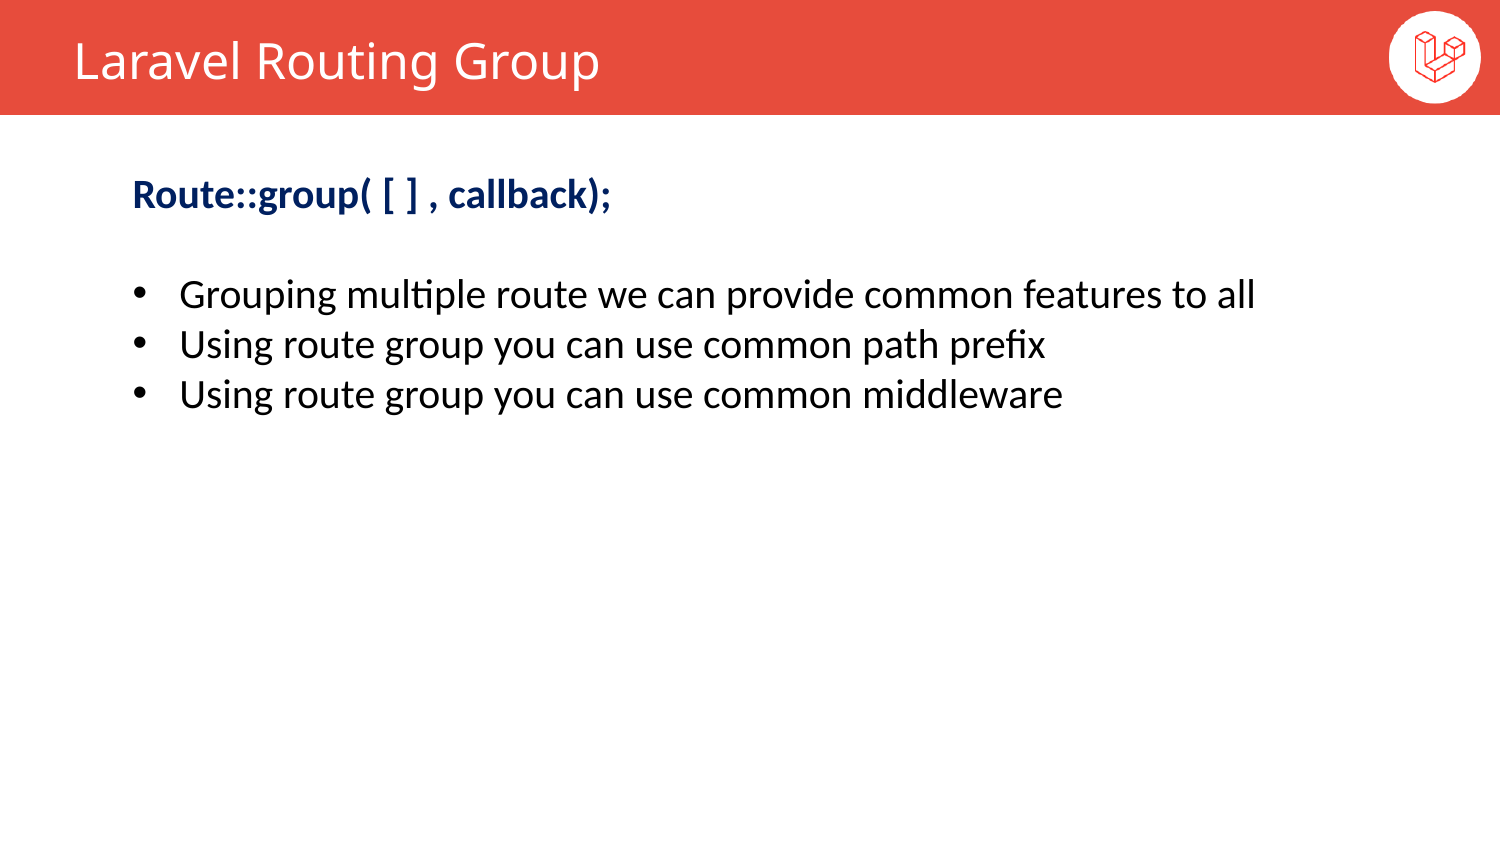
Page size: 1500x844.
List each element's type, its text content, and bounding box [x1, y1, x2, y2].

text_box Laravel Routing Group [59, 21, 618, 97]
picture [0, 0, 1500, 844]
text_box Route::group( [ ] , callback); Grouping multiple route we can provide common features to all Using route group you can use common path prefix Using route group you can use common middleware [117, 159, 1291, 505]
